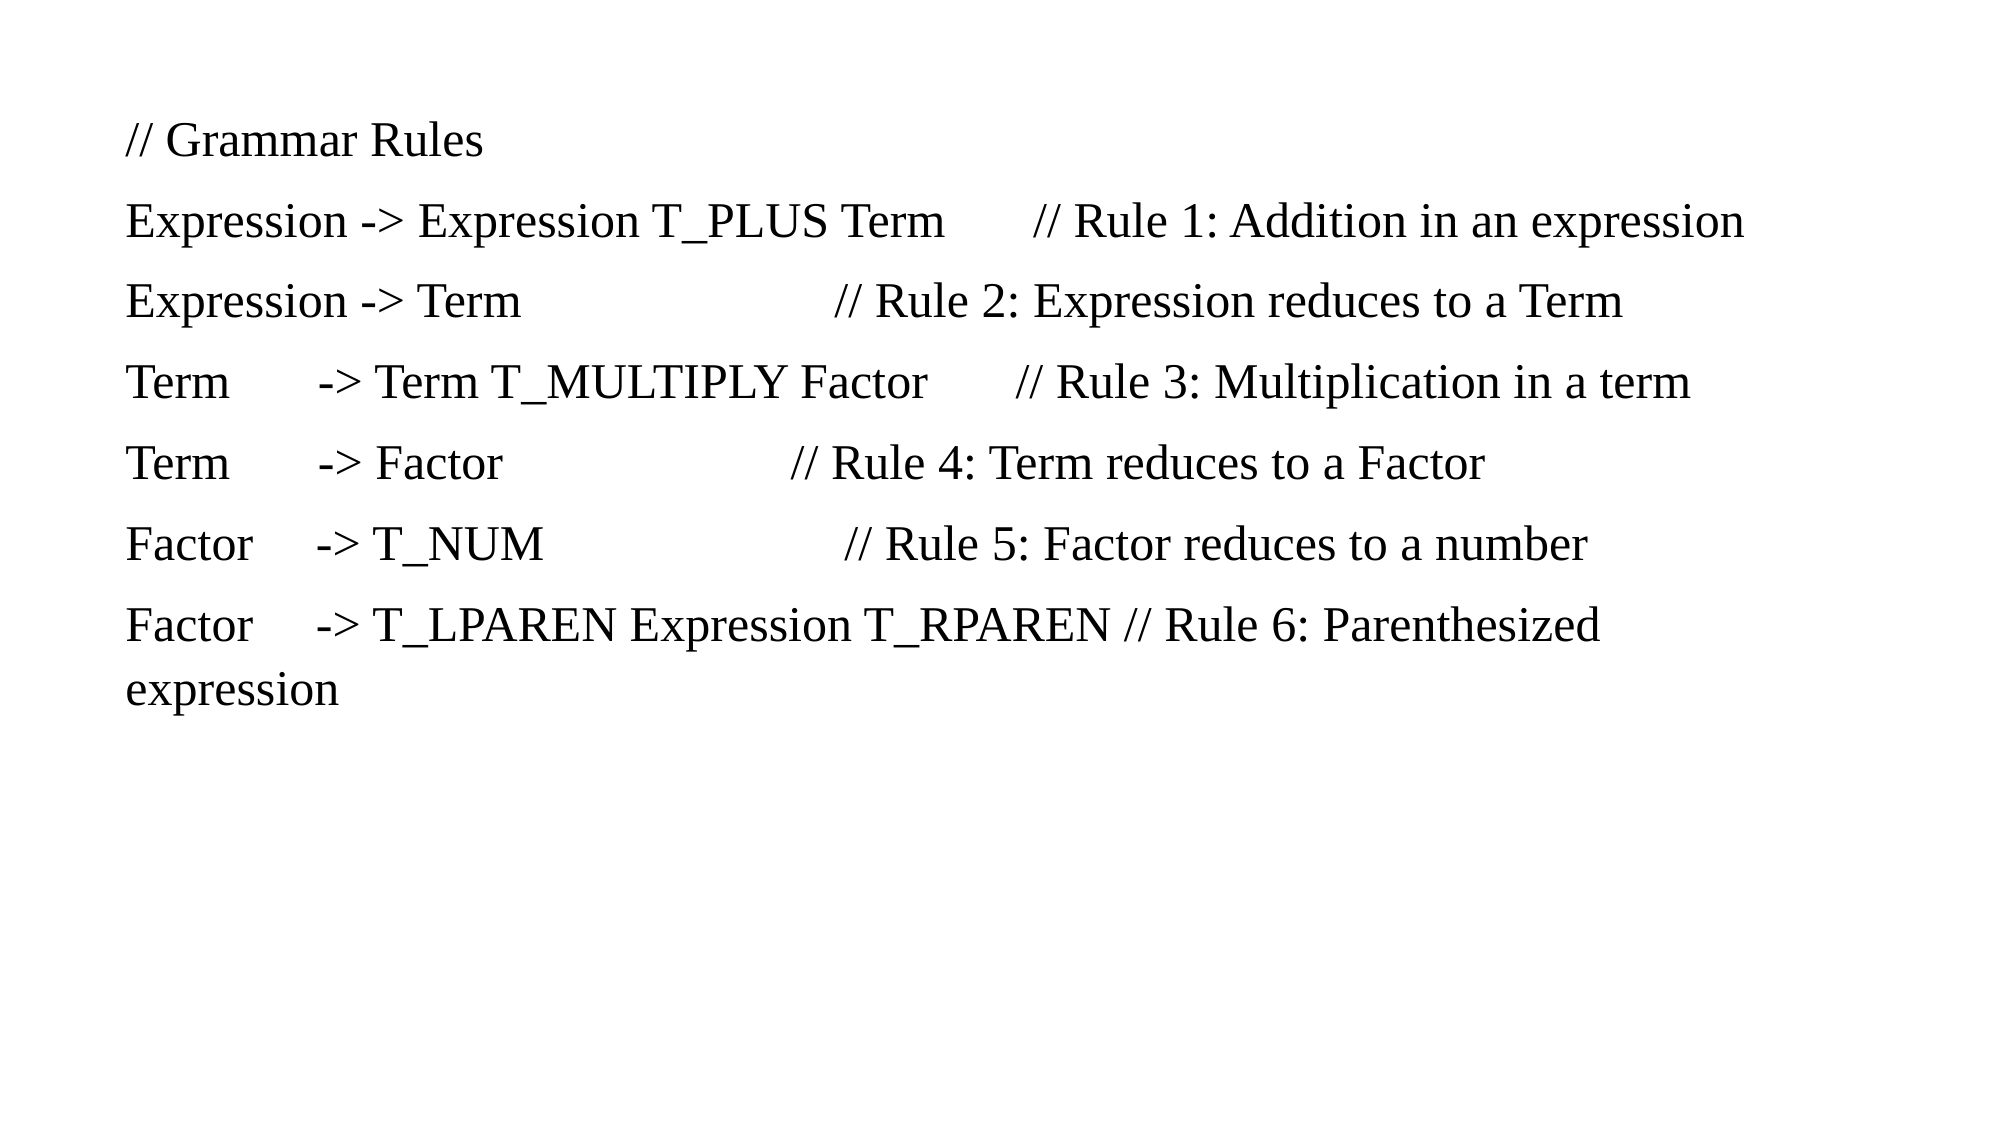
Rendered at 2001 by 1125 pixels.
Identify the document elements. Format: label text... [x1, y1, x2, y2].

text_box // Grammar Rules Expression -> Expression T_PLUS Term // Rule 1: Addition in an expression Expression -> Term // Rule 2: Expression reduces to a Term Term -> Term T_MULTIPLY Factor // Rule 3: Multiplication in a term Term -> Factor // Rule 4: Term reduces to a Factor Factor -> T_NUM // Rule 5: Factor reduces to a number Factor -> T_LPAREN Expression T_RPAREN // Rule 6: Parenthesized expression [110, 94, 1777, 1047]
